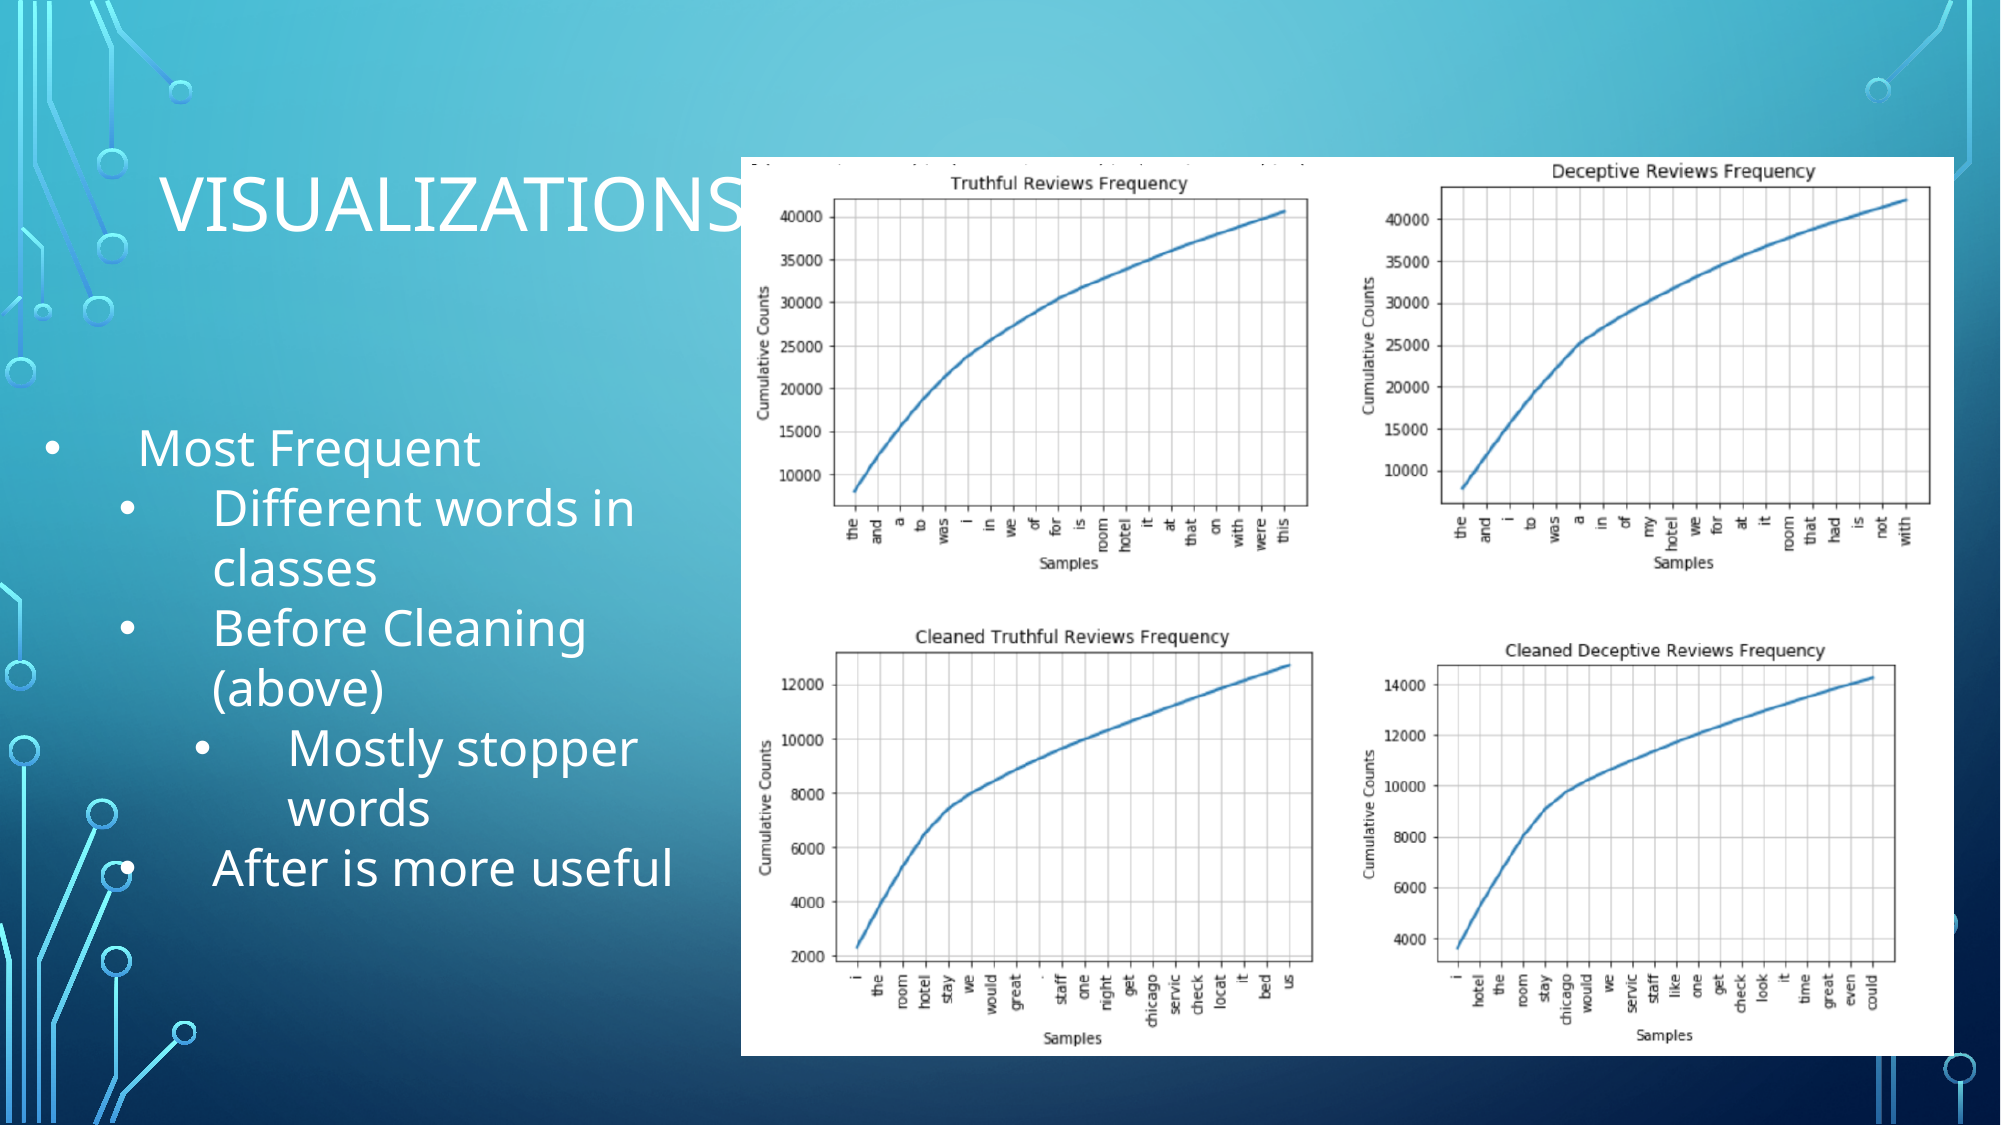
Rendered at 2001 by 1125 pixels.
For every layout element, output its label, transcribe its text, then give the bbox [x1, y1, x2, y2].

title VisualizationS [144, 86, 1770, 329]
text_box Most Frequent Different words in classes Before Cleaning (above) Mostly stopper words After is more useful [29, 409, 741, 905]
picture [741, 157, 1954, 1056]
